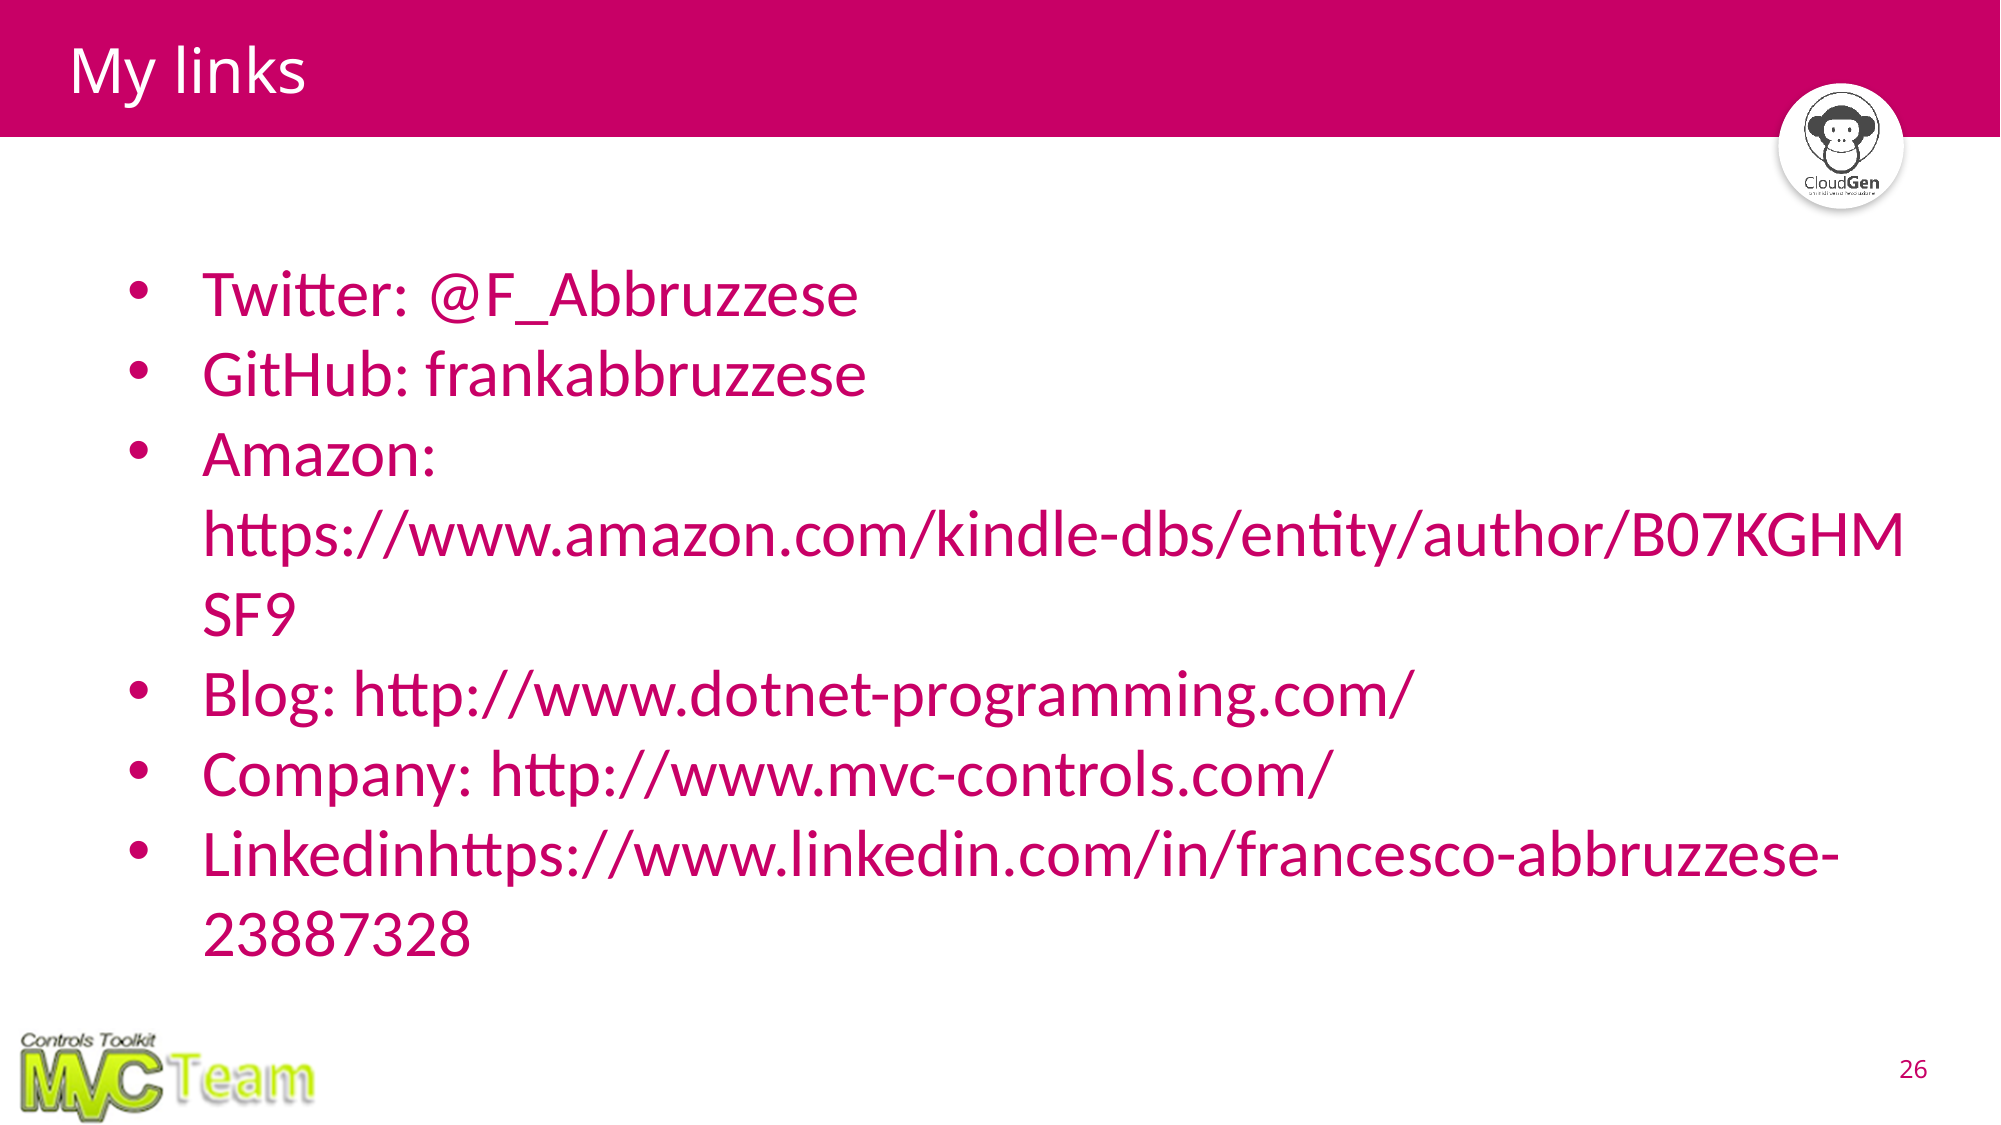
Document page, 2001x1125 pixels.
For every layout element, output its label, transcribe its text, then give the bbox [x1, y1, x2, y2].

picture [18, 1028, 321, 1125]
picture [1785, 86, 1897, 197]
title My links [53, 22, 1863, 126]
text_box Twitter: @F_Abbruzzese GitHub: frankabbruzzese Amazon: https://www.amazon.com/kindle-dbs/entity/author/B07KGHMSF9 Blog: http://www.dotnet-programming.com/ Company: http://www.mvc-controls.com/ Linkedinhttps://www.linkedin.com/in/francesco-abbruzzese-23887328 [112, 242, 1946, 977]
